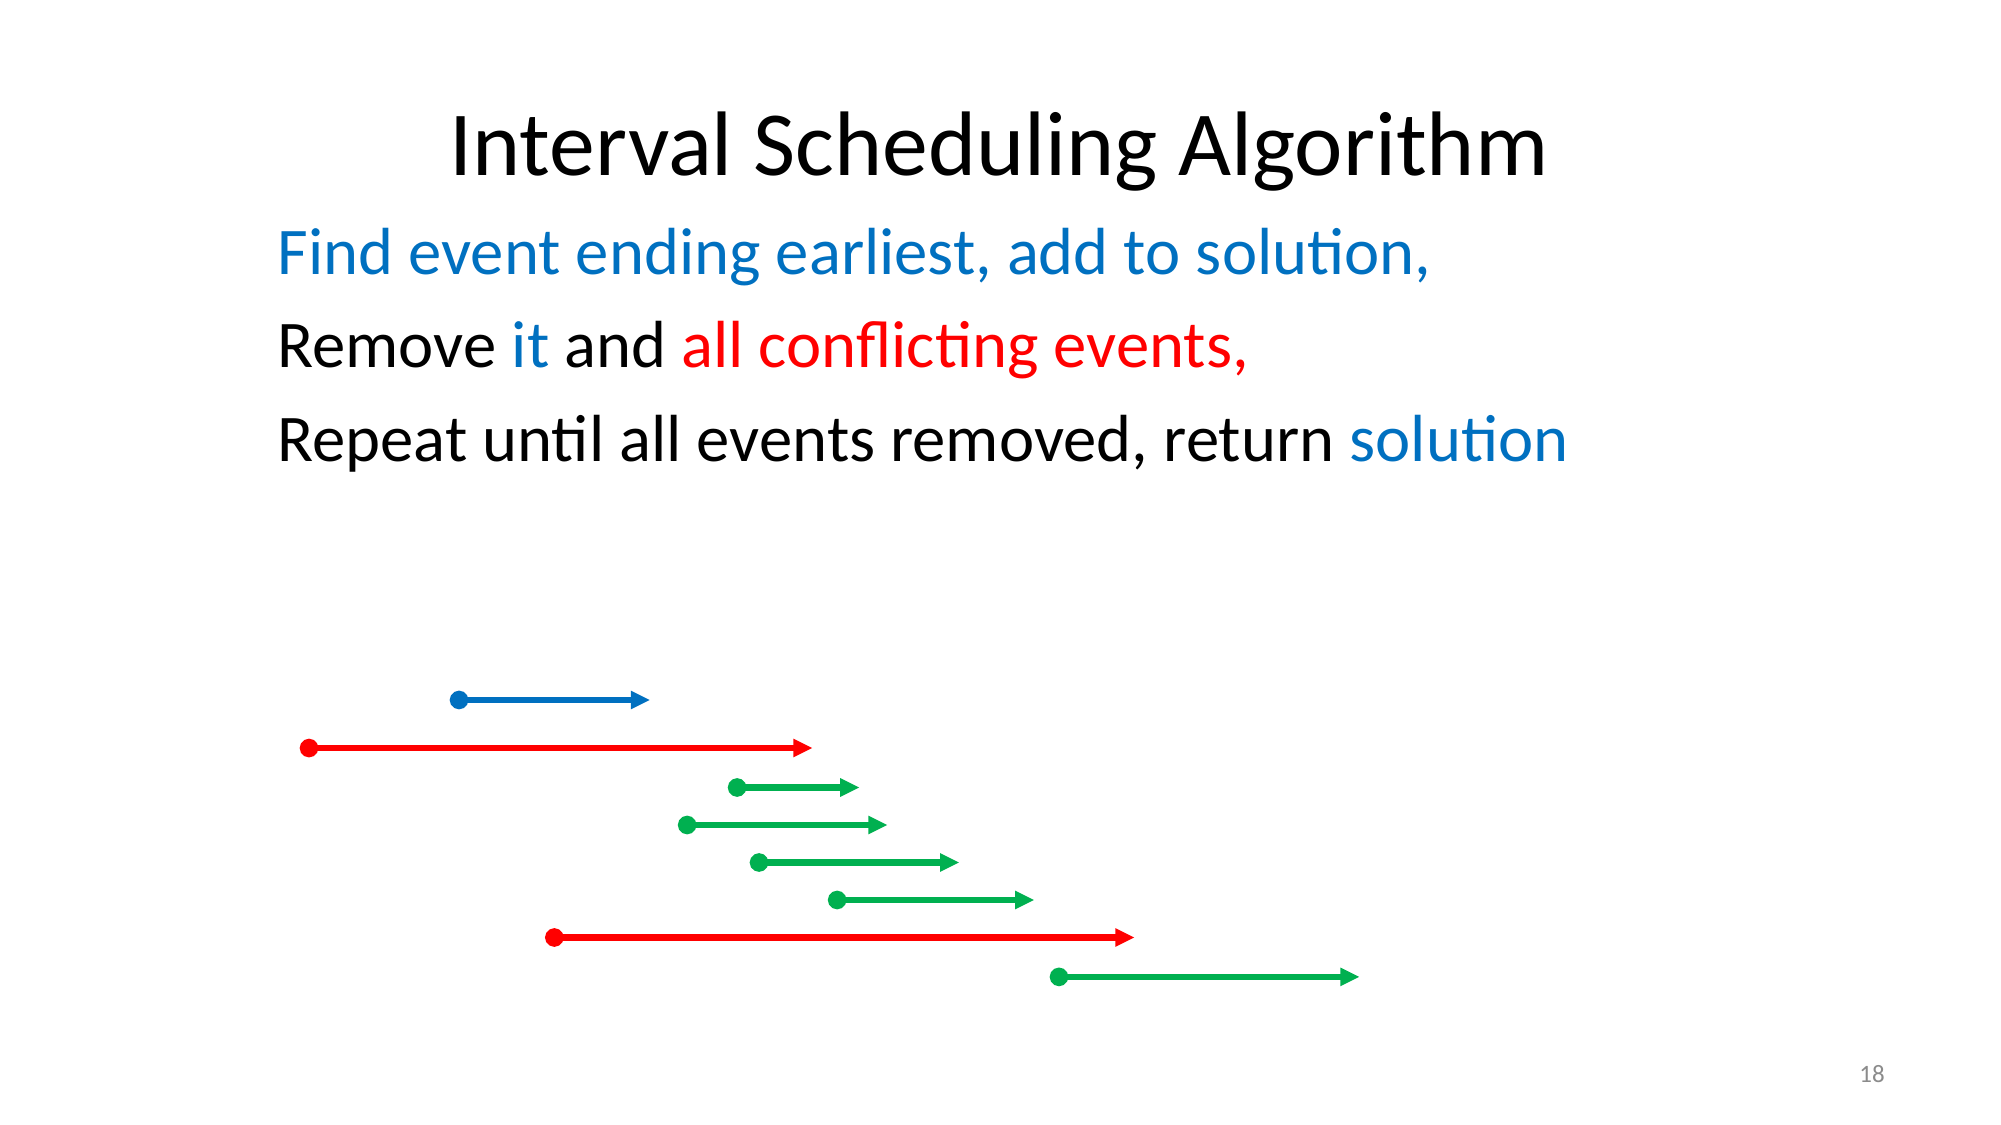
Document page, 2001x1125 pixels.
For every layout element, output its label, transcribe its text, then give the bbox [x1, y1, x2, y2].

list Find event ending earliest, add to solution, Remove it and all conflicting events, Repeat until all events removed, return solution [262, 200, 1746, 488]
slide_number 18 [1433, 1042, 1900, 1103]
title Interval Scheduling Algorithm [99, 45, 1900, 233]
